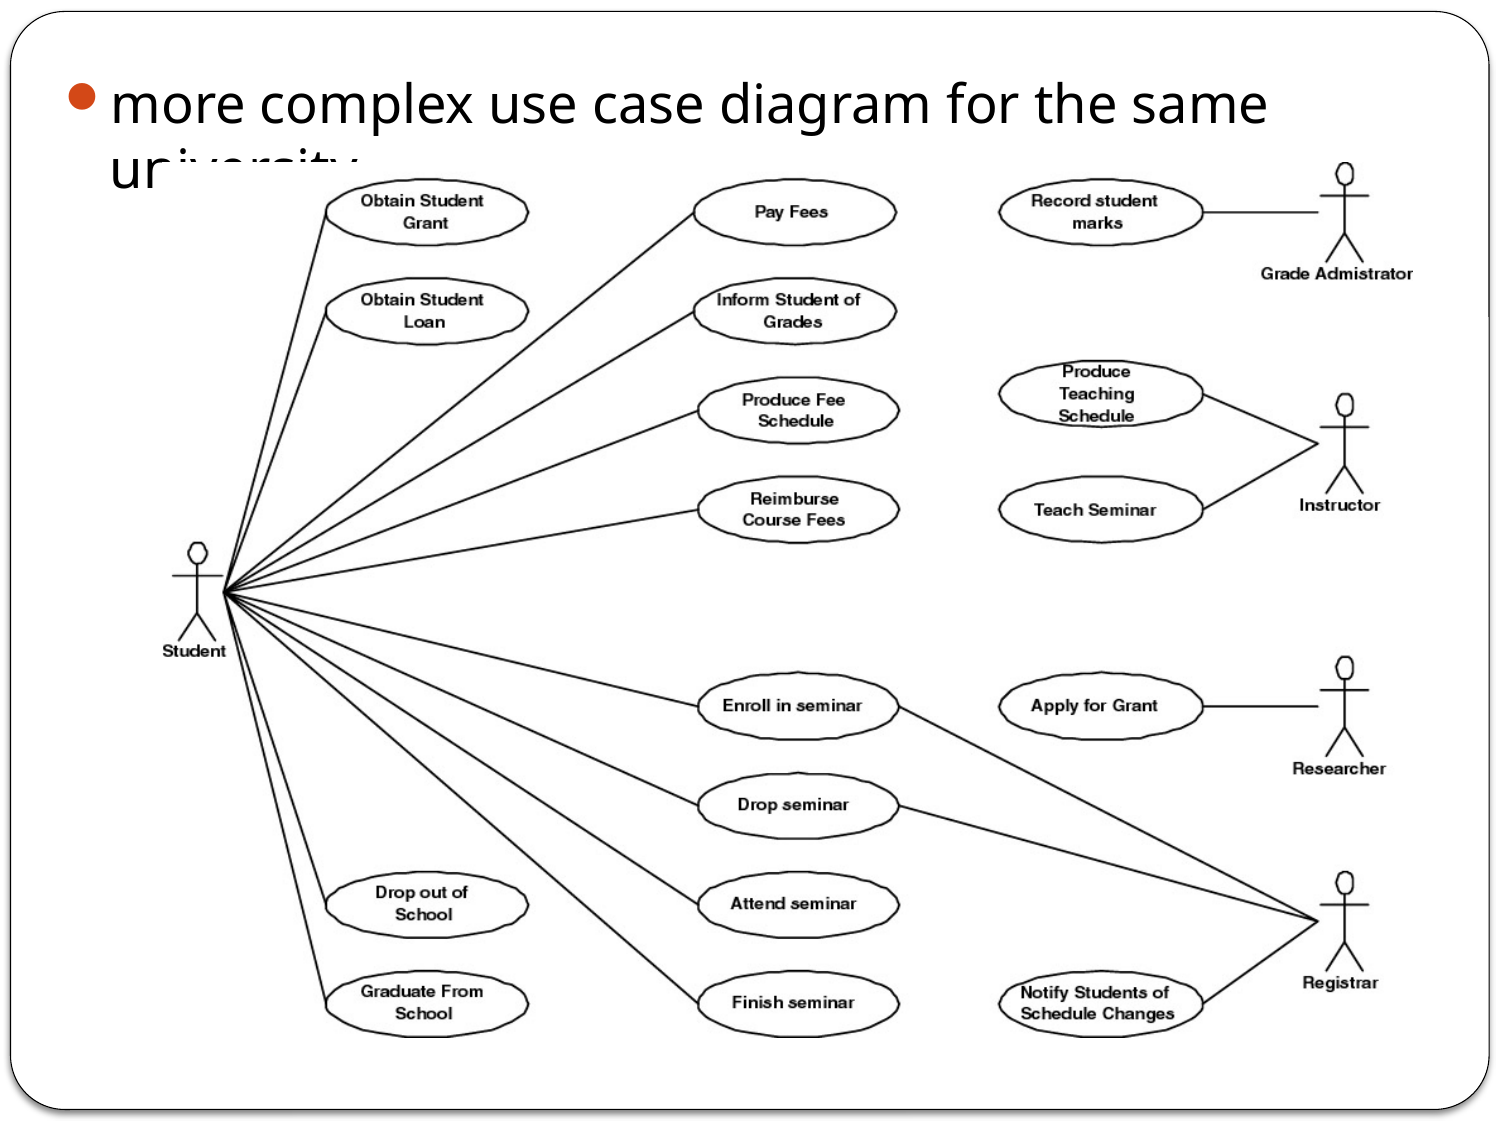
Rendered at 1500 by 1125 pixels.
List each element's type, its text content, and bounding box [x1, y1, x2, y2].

list more complex use case diagram for the same university [50, 62, 1450, 1063]
picture [162, 162, 1413, 1038]
